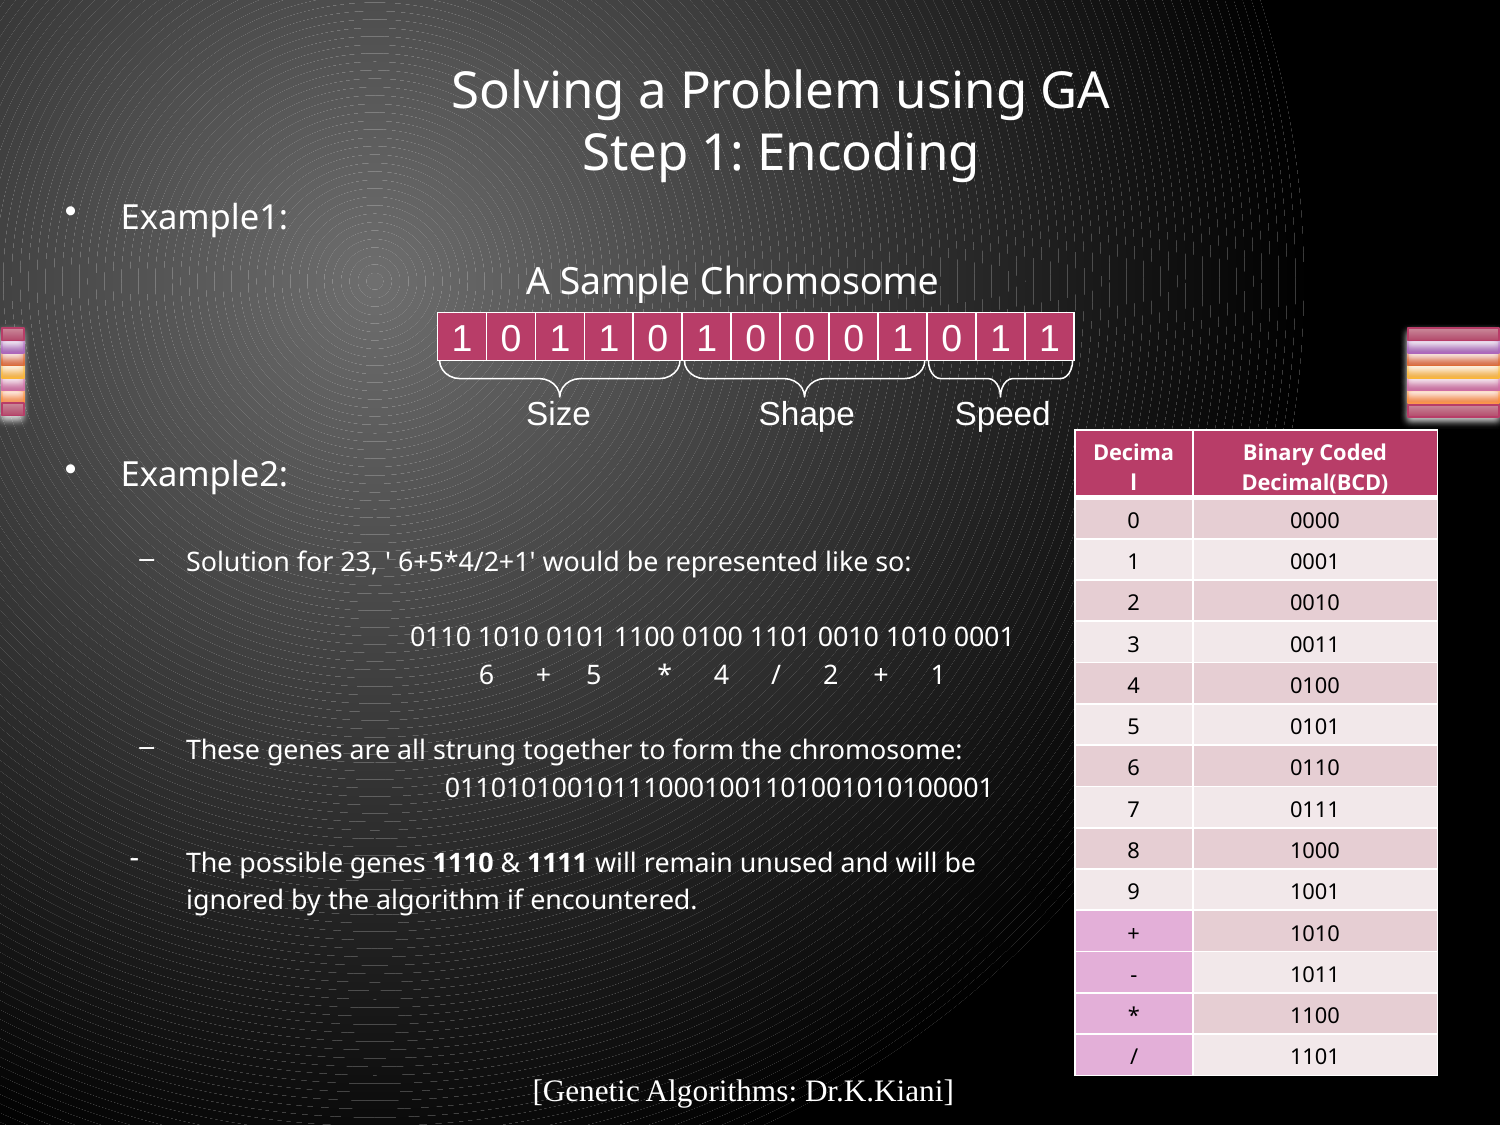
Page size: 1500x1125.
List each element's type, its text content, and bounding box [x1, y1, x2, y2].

table_cell 2 [1076, 581, 1192, 620]
table_cell 1010 [1194, 911, 1437, 951]
table_cell 1001 [1194, 870, 1437, 909]
table_cell 0111 [1194, 787, 1437, 827]
table_cell 1101 [1194, 1035, 1437, 1075]
table_cell 6 [1076, 746, 1192, 786]
table_cell 7 [1076, 787, 1192, 827]
table_cell 9 [1076, 870, 1192, 909]
table_cell * [1076, 994, 1192, 1033]
table_cell 0110 [1194, 746, 1437, 786]
table_cell 0010 [1194, 581, 1437, 620]
table_cell / [1076, 1035, 1192, 1075]
table_cell 3 [1076, 622, 1192, 662]
table_cell 1 [1076, 540, 1192, 579]
table_header Binary Coded Decimal(BCD) [1194, 431, 1437, 495]
table_cell 0101 [1194, 705, 1437, 744]
table_cell 4 [1076, 663, 1192, 703]
table_cell 0000 [1194, 500, 1437, 538]
table_cell 5 [1076, 705, 1192, 744]
table_cell 0 [1076, 500, 1192, 538]
list Example1: Example2: Solution for 23, ' 6+5*4/2+1' would be represented like so: 0110 1010 0101 1100 0100 1101 0010 1010 0001 6 + 5 * 4 / 2 + 1 These genes are all strung together to form the chromosome: 011010100101110001001101001010100001 The possible genes 1110 & 1111 will remain unused and will be ignored by the algorithm if encountered. [50, 187, 1375, 925]
table_header Decimal [1076, 431, 1192, 495]
table_cell 0011 [1194, 622, 1437, 662]
text_box [Genetic Algorithms: Dr.K.Kiani] [449, 1062, 1038, 1125]
table_cell 0001 [1194, 540, 1437, 579]
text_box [437, 249, 1075, 438]
table_cell + [1076, 911, 1192, 951]
table_cell 1000 [1194, 829, 1437, 868]
table_cell 8 [1076, 829, 1192, 868]
table_cell 1011 [1194, 952, 1437, 992]
table_cell - [1076, 952, 1192, 992]
table_cell 0100 [1194, 663, 1437, 703]
table_cell 1100 [1194, 994, 1437, 1033]
title Solving a Problem using GA Step 1: Encoding [150, 50, 1413, 188]
